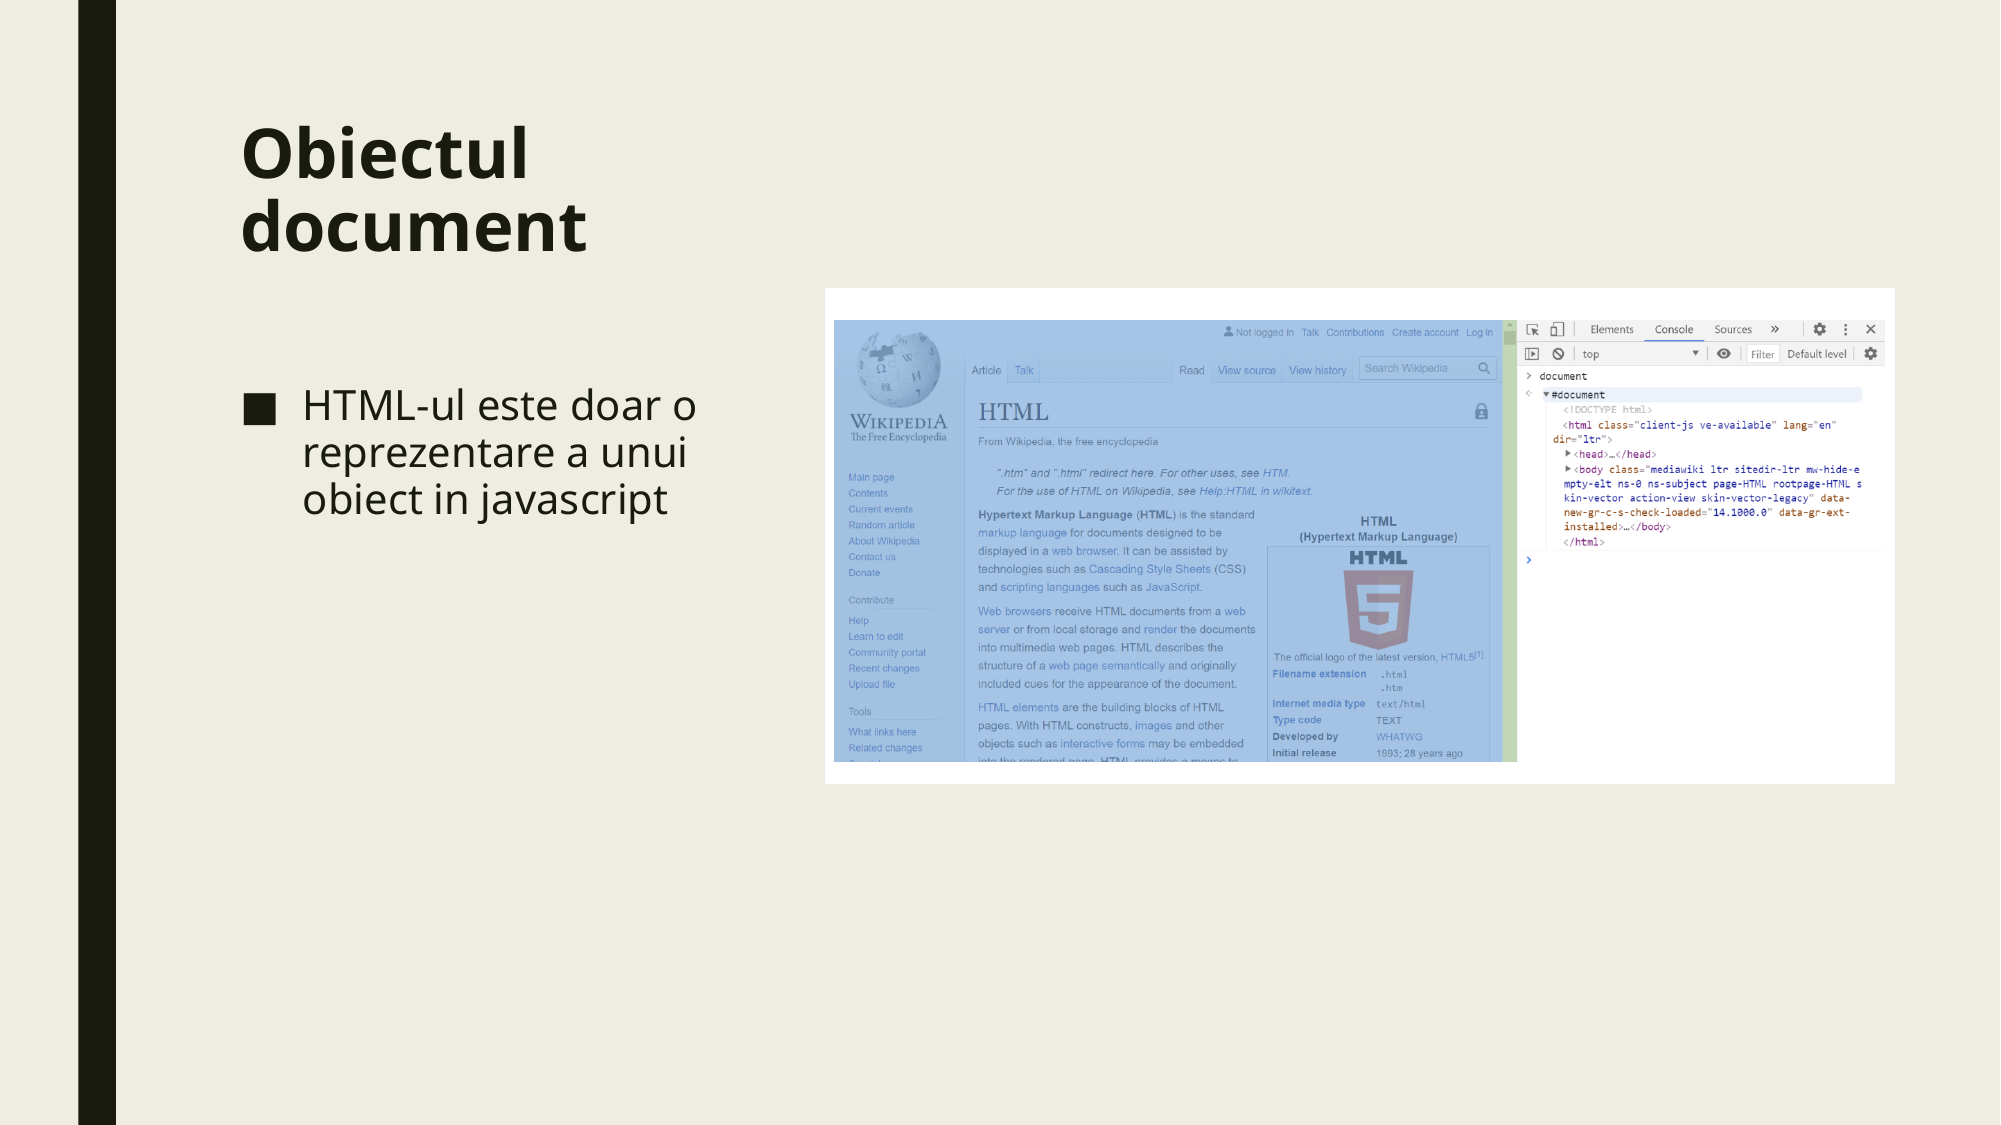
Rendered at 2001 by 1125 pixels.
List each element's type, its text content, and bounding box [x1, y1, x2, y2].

list HTML-ul este doar o reprezentare a unui obiect in javascript [225, 375, 764, 963]
picture [825, 288, 1895, 784]
title Obiectul document [225, 112, 764, 357]
